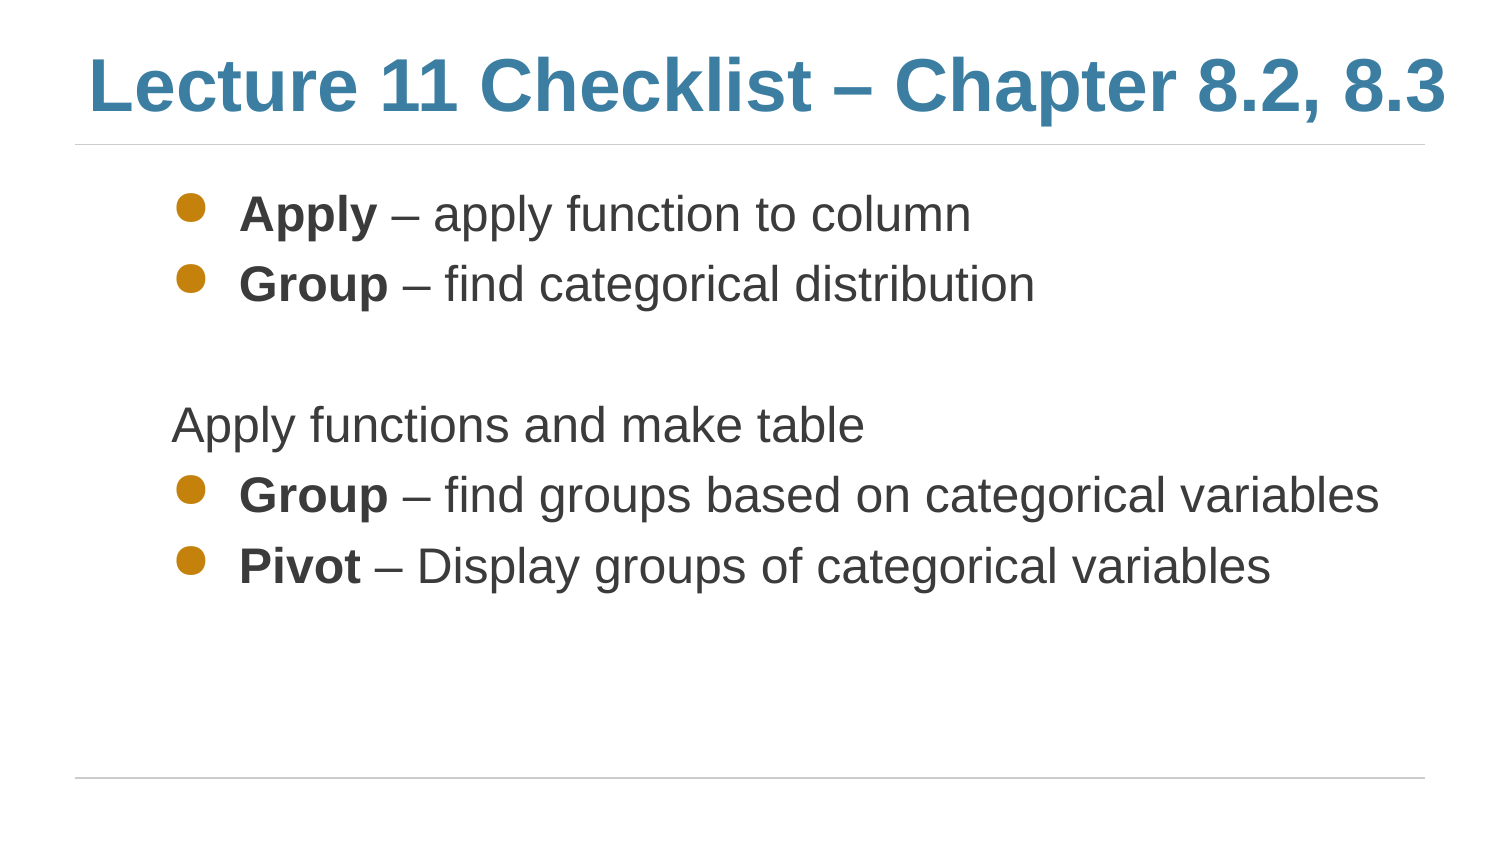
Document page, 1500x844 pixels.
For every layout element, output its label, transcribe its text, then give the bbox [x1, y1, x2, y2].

text_box Apply – apply function to column Group – find categorical distribution Apply functions and make table Group – find groups based on categorical variables Pivot – Display groups of categorical variables [94, 179, 1500, 593]
title Lecture 11 Checklist – Chapter 8.2, 8.3 [86, 34, 1500, 178]
